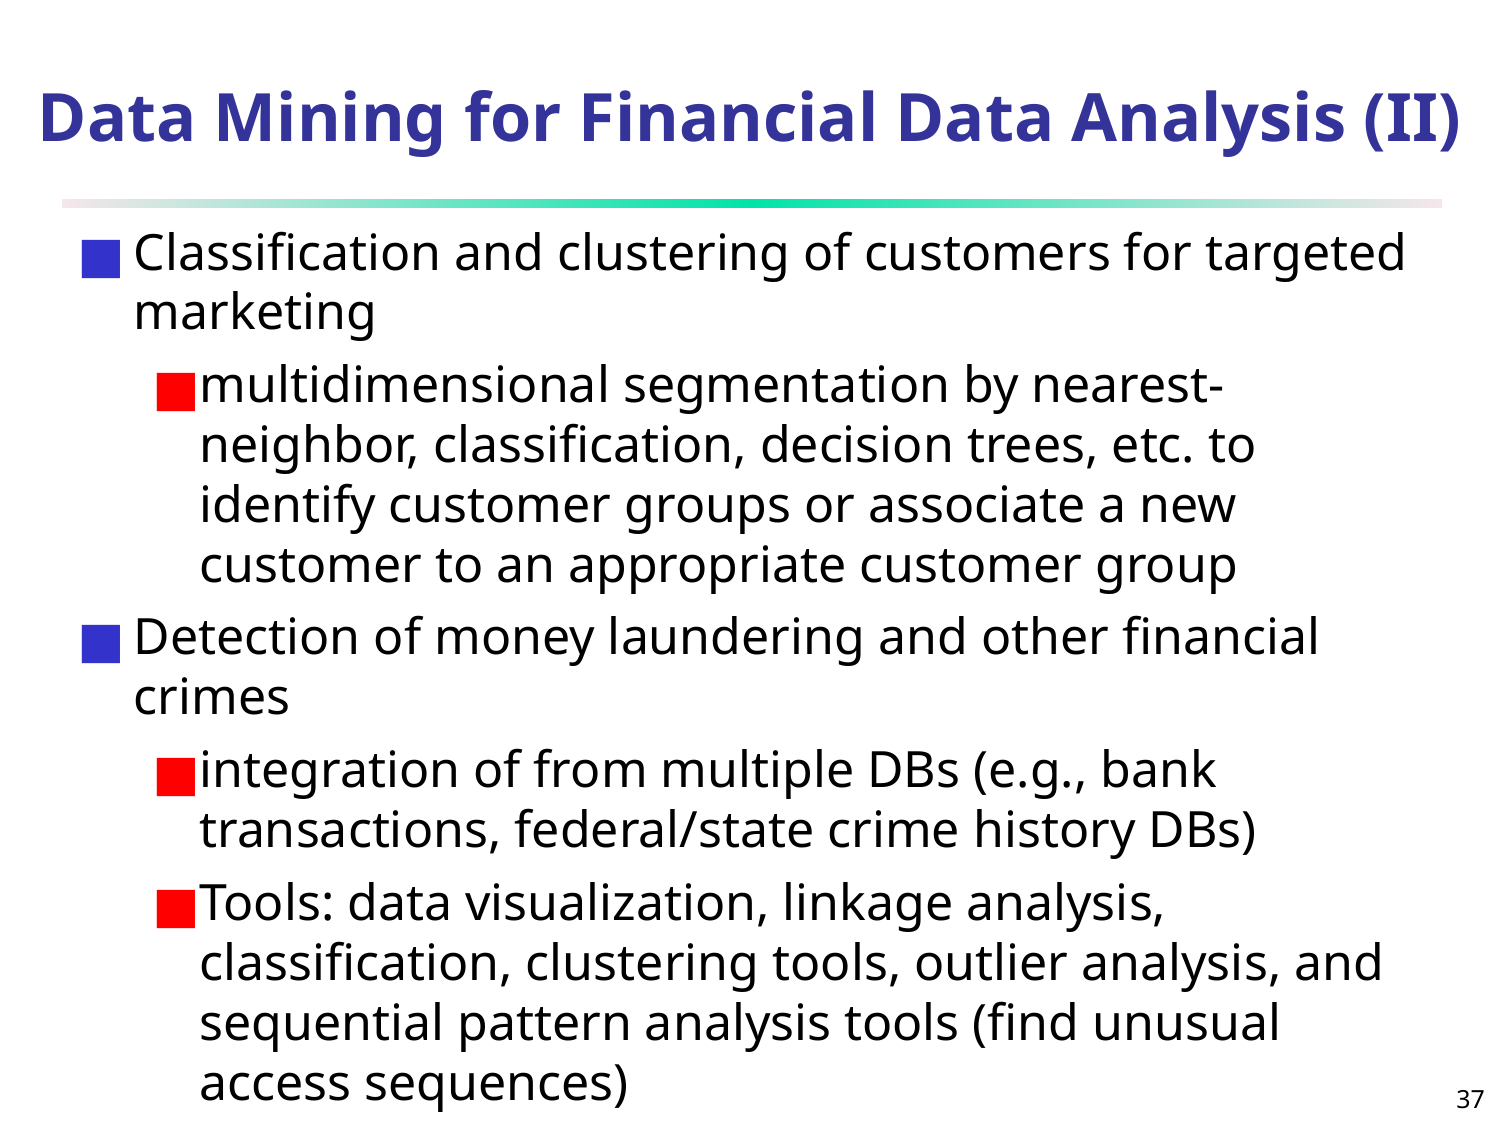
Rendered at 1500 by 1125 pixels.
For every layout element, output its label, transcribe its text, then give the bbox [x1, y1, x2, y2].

list Classification and clustering of customers for targeted marketing multidimensional segmentation by nearest-neighbor, classification, decision trees, etc. to identify customer groups or associate a new customer to an appropriate customer group Detection of money laundering and other financial crimes integration of from multiple DBs (e.g., bank transactions, federal/state crime history DBs) Tools: data visualization, linkage analysis, classification, clustering tools, outlier analysis, and sequential pattern analysis tools (find unusual access sequences) [62, 212, 1425, 1075]
text_box ‹#› [1187, 1062, 1500, 1125]
text_box Data Mining for Financial Data Analysis (II) [0, 50, 1500, 163]
